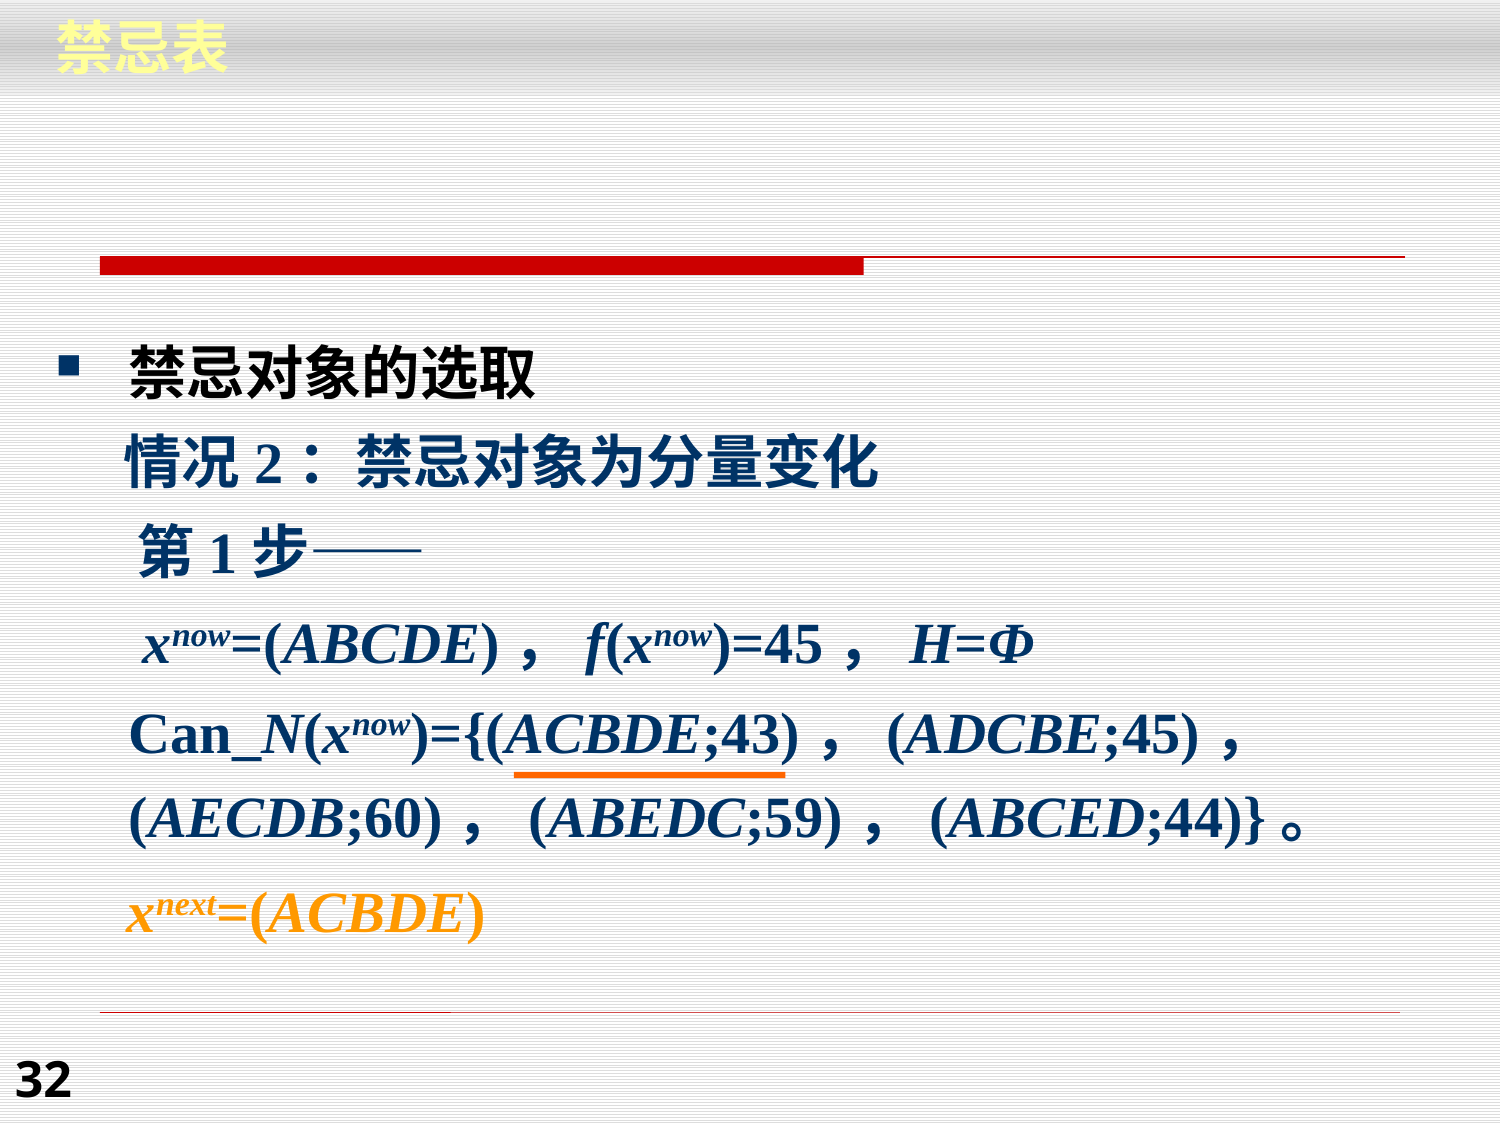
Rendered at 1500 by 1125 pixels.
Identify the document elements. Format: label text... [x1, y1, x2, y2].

text_box 禁忌对象的选取 情况2：禁忌对象为分量变化 第1步—— xnow=(ABCDE)，f(xnow)=45，H=Φ Can_N(xnow)={(ACBDE;43)，(ADCBE;45)，(AECDB;60)，(ABEDC;59)，(ABCED;44)}。 [41, 314, 1443, 1094]
text_box xnext=(ACBDE) [39, 853, 1441, 965]
text_box 禁忌表 [0, 0, 1500, 95]
